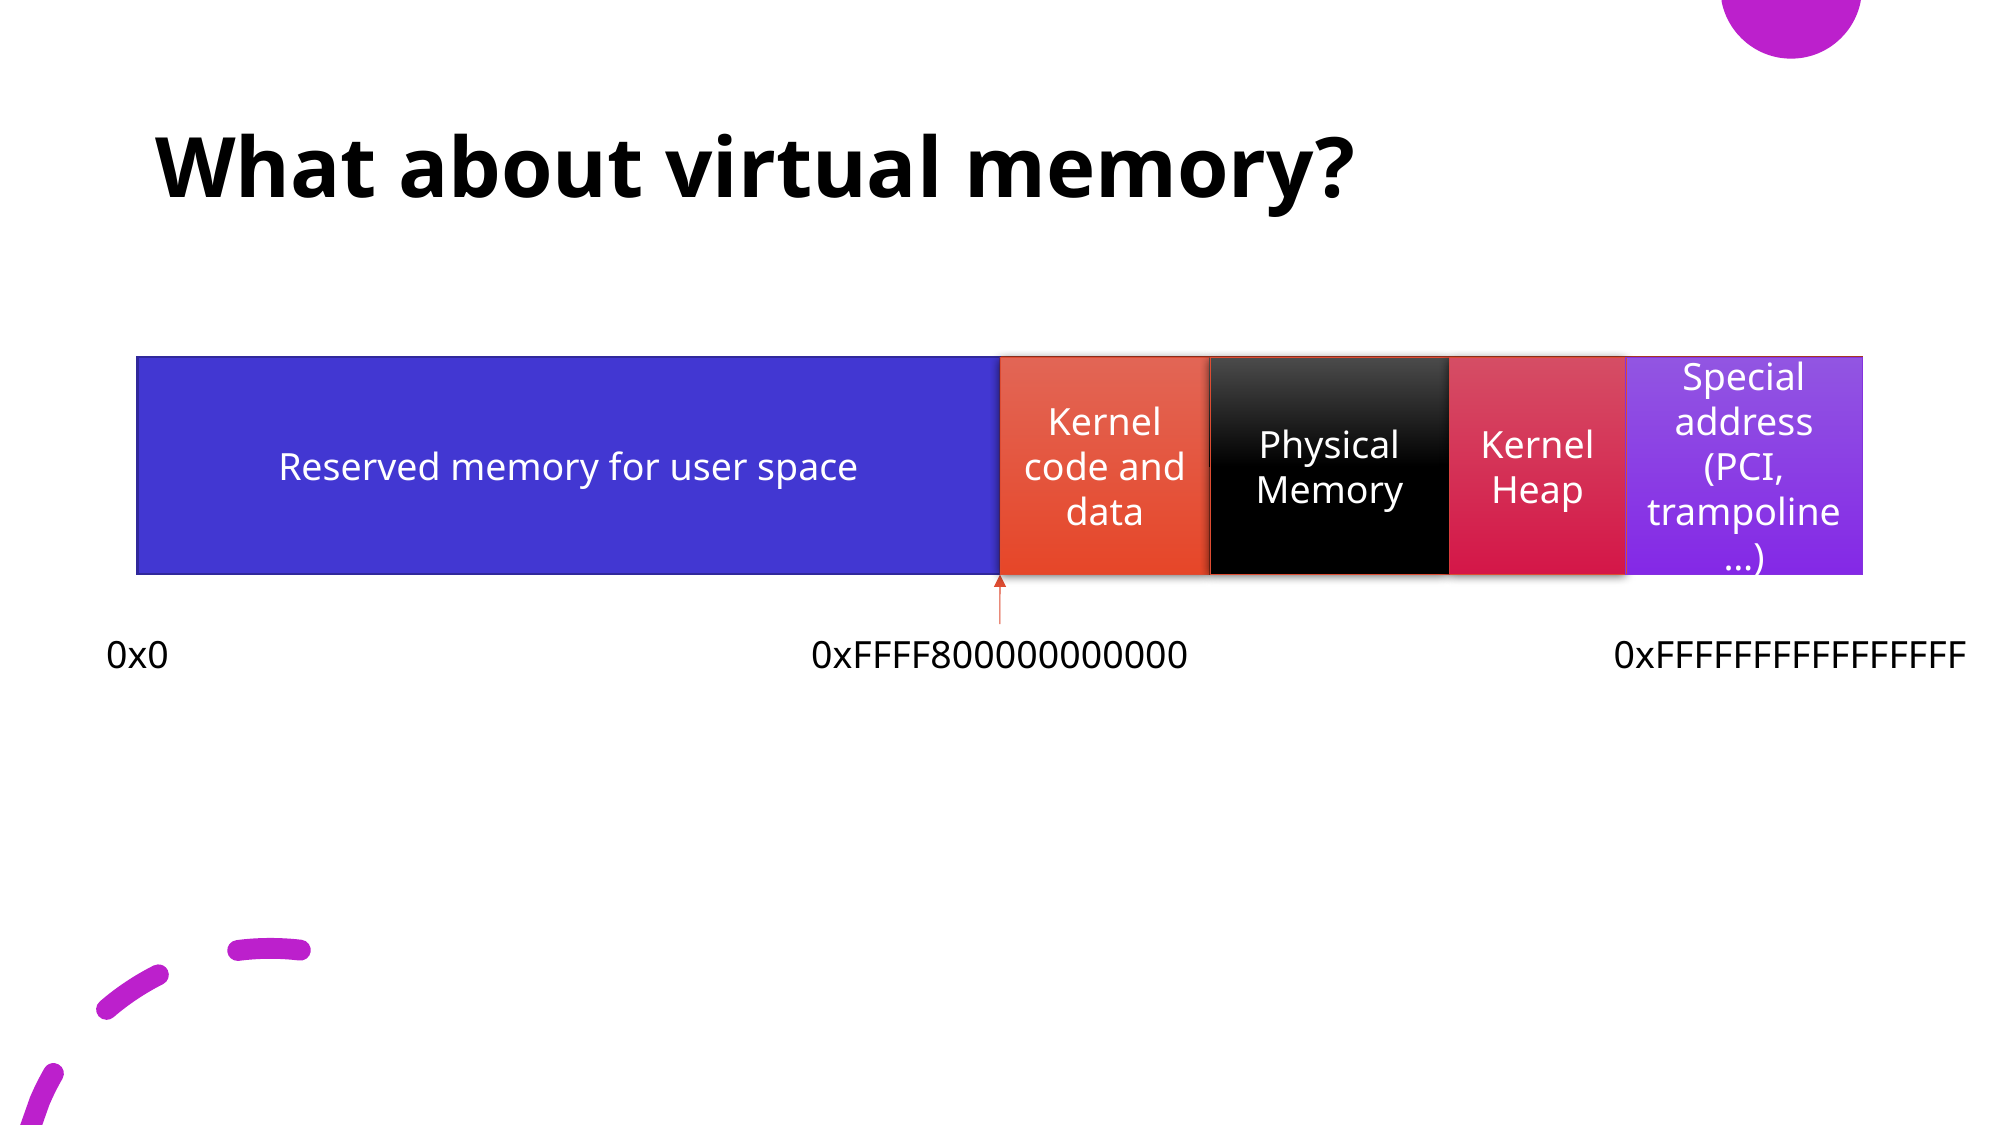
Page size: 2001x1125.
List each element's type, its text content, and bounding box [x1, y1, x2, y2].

text_box 0x0 [84, 623, 191, 684]
text_box Special address (PCI, trampoline …) [1625, 357, 1863, 575]
text_box 0xFFFF800000000000 [790, 623, 1210, 684]
text_box Kernel code and data [999, 357, 1204, 575]
text_box Physical Memory [1209, 357, 1443, 575]
text_box Kernel Heap [1449, 357, 1625, 575]
text_box Reserved memory for user space [136, 356, 994, 575]
title What about virtual memory? [137, 59, 1863, 278]
text_box 0xFFFFFFFFFFFFFFFF [1580, 623, 2000, 684]
